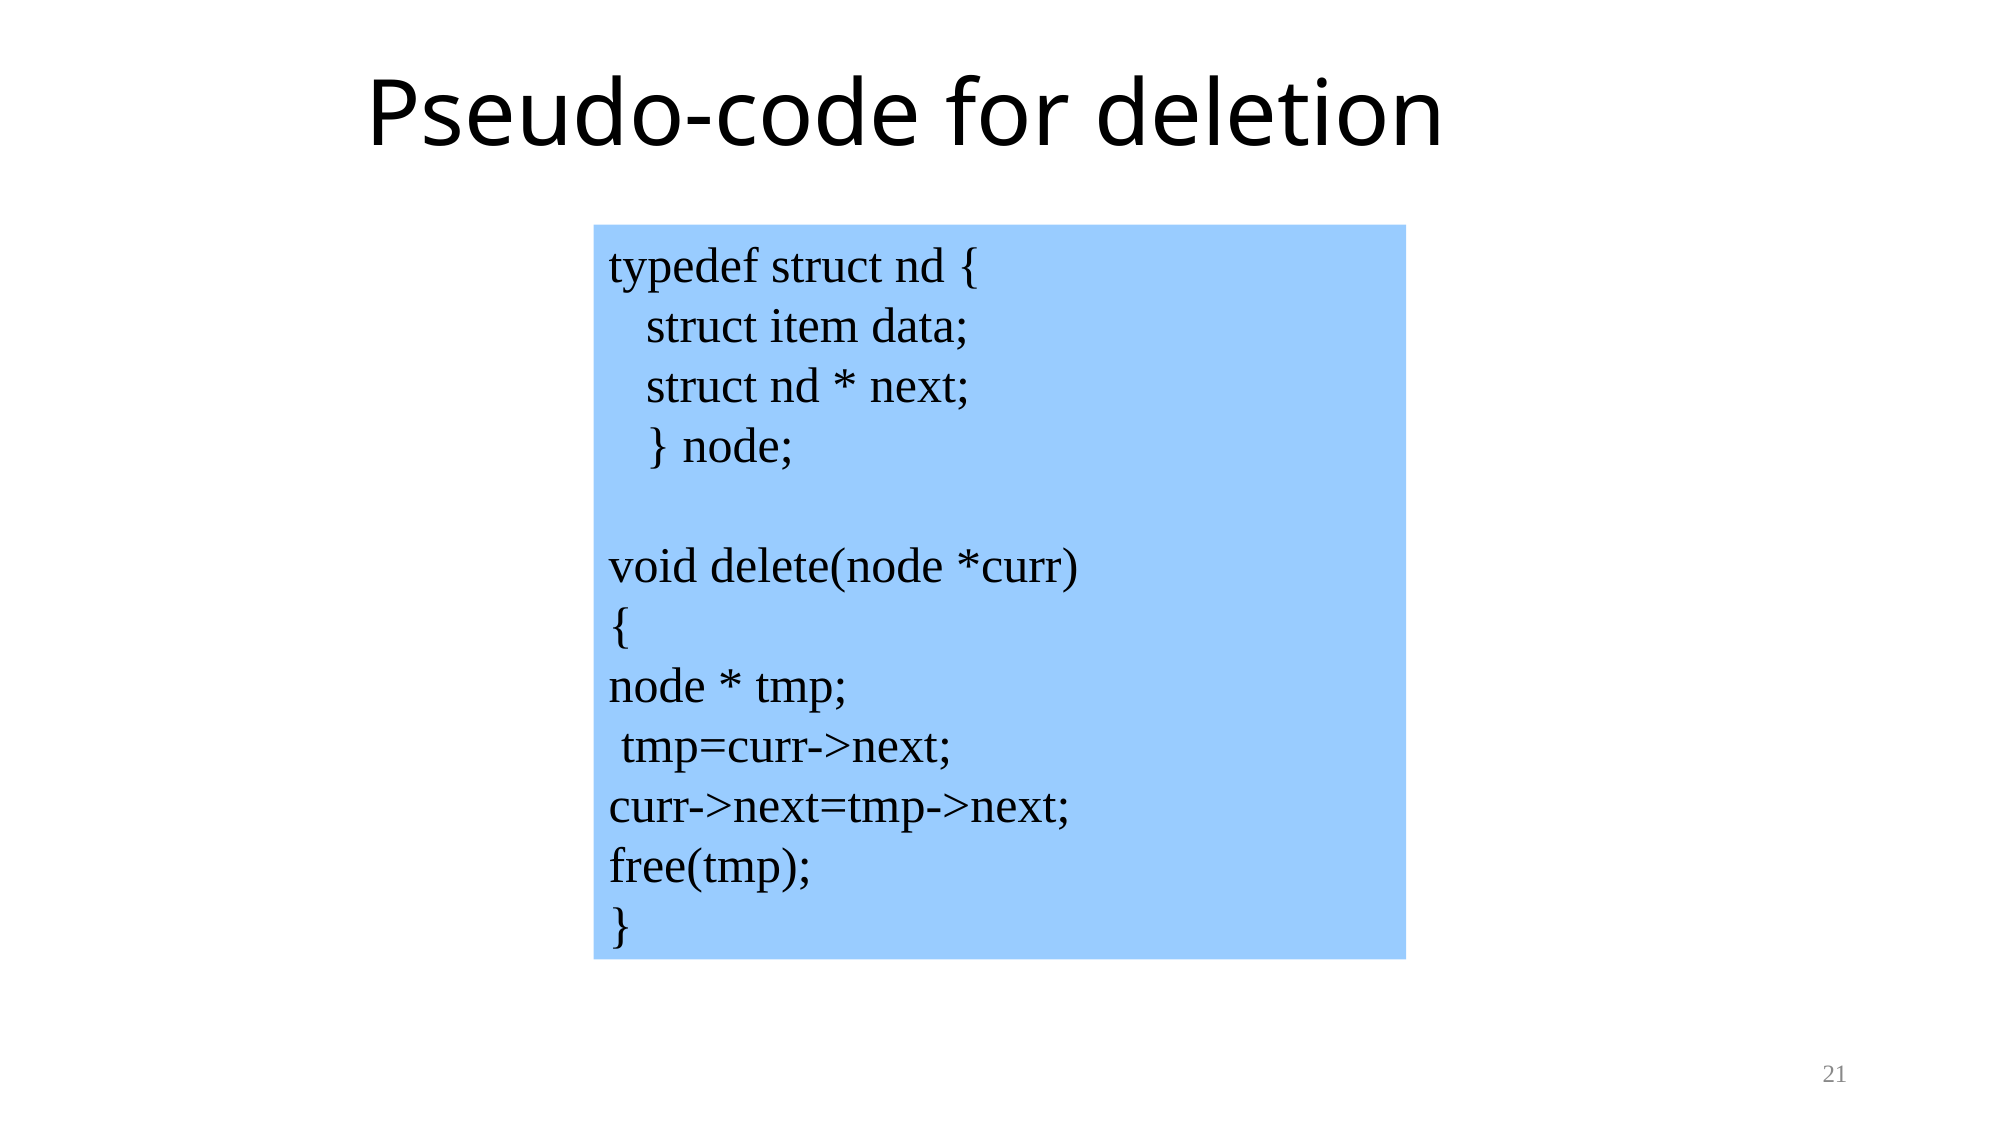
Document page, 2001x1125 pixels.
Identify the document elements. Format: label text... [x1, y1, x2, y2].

title Pseudo-code for deletion [350, 21, 1700, 210]
slide_number 21 [1412, 1042, 1863, 1103]
text_box typedef struct nd { struct item data; struct nd * next; } node; void delete(node *curr) { node * tmp; tmp=curr->next; curr->next=tmp->next; free(tmp); } [593, 224, 1407, 960]
